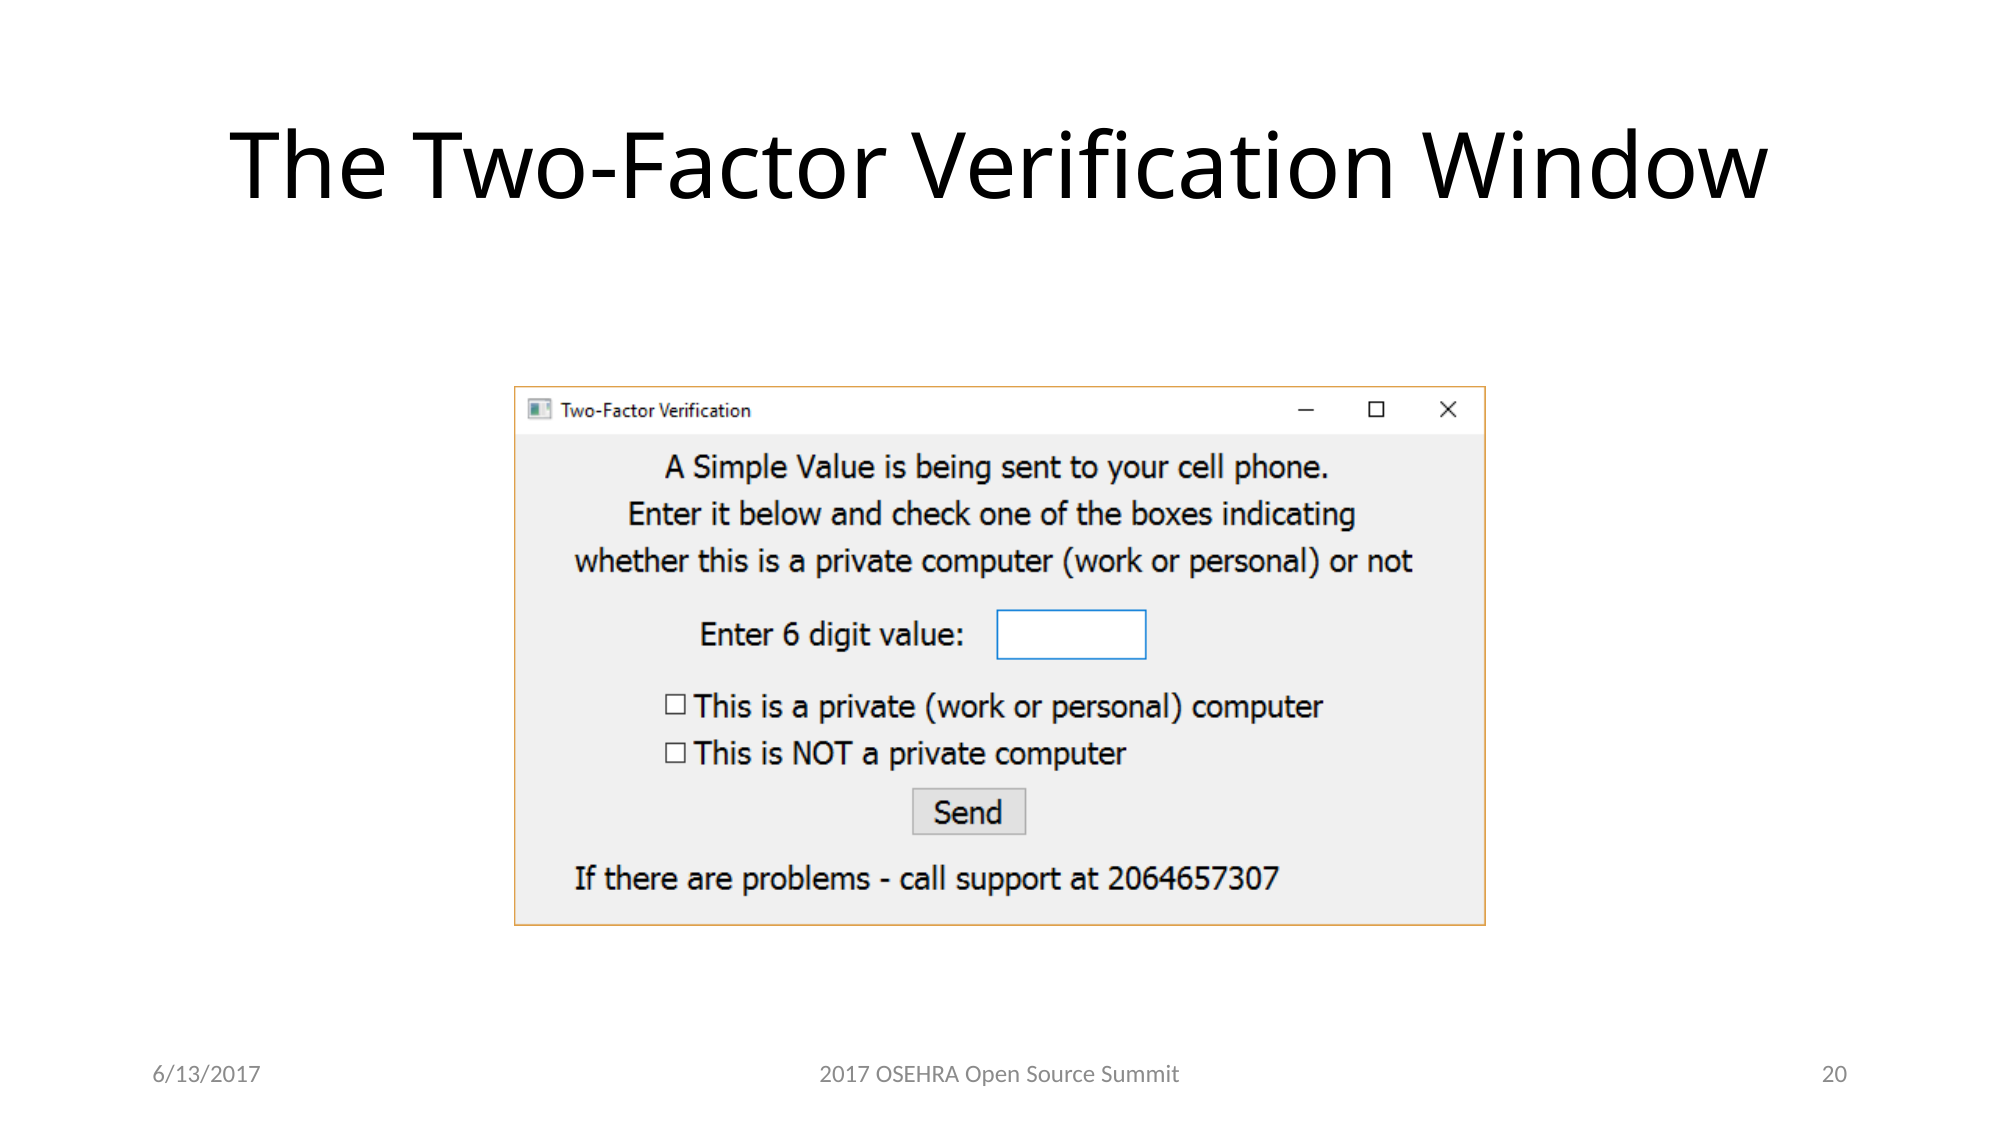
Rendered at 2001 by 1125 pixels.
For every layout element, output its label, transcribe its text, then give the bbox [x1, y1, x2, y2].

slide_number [137, 1042, 588, 1103]
footer 2017 OSEHRA Open Source Summit [662, 1042, 1338, 1103]
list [514, 386, 1486, 926]
title The Two-Factor Verification Window [137, 59, 1863, 278]
slide_number 20 [1412, 1042, 1863, 1103]
